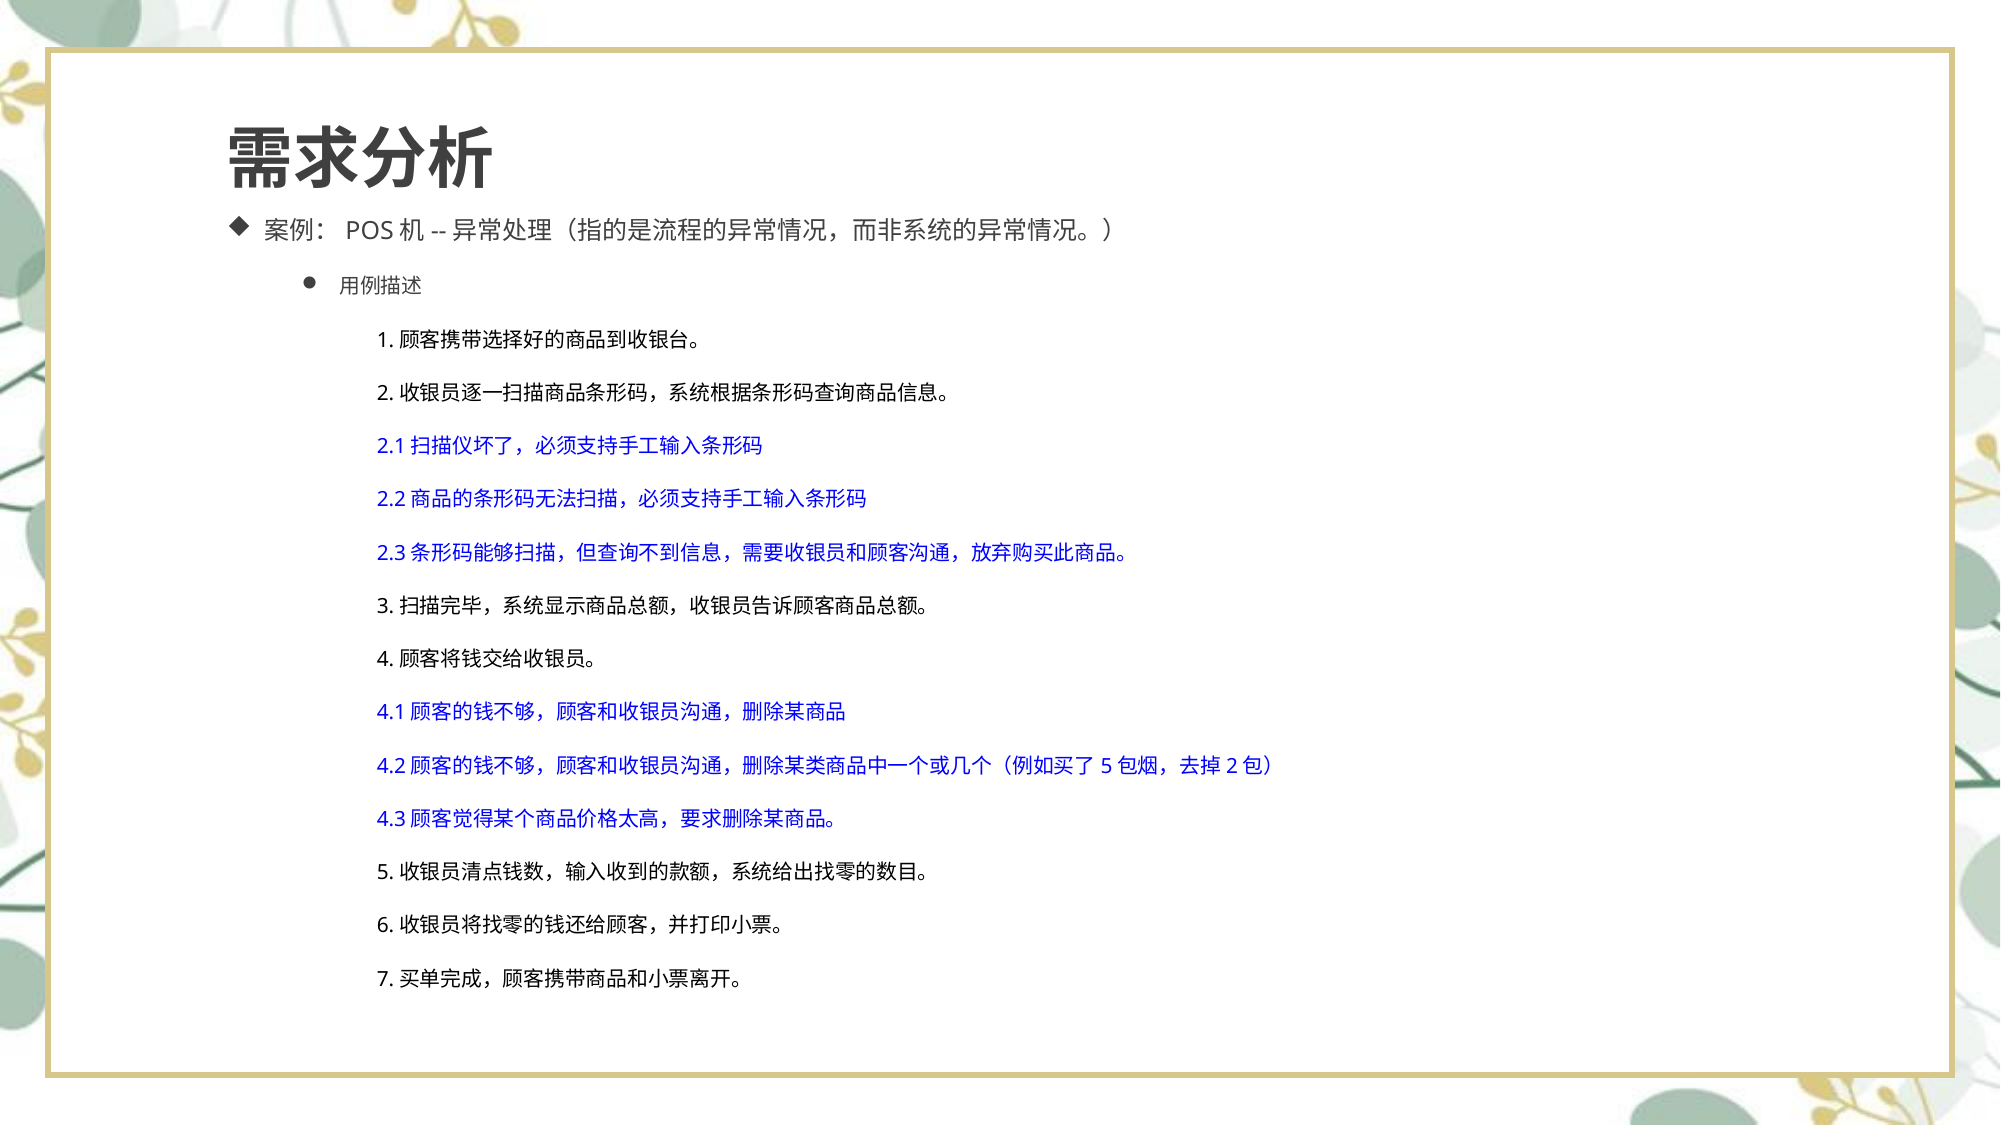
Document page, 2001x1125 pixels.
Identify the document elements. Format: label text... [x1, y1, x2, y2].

list 案例：POS机--异常处理（指的是流程的异常情况，而非系统的异常情况。） 用例描述 1.顾客携带选择好的商品到收银台。 2.收银员逐一扫描商品条形码，系统根据条形码查询商品信息。 2.1扫描仪坏了，必须支持手工输入条形码 2.2商品的条形码无法扫描，必须支持手工输入条形码 2.3条形码能够扫描，但查询不到信息，需要收银员和顾客沟通，放弃购买此商品。 3.扫描完毕，系统显示商品总额，收银员告诉顾客商品总额。 4.顾客将钱交给收银员。 4.1顾客的钱不够，顾客和收银员沟通，删除某商品 4.2顾客的钱不够，顾客和收银员沟通，删除某类商品中一个或几个（例如买了5包烟，去掉2包） 4.3顾客觉得某个商品价格太高，要求删除某商品。 5.收银员清点钱数，输入收到的款额，系统给出找零的数目。 6.收银员将找零的钱还给顾客，并打印小票。 7.买单完成，顾客携带商品和小票离开。 [210, 205, 1790, 911]
picture [0, 0, 2001, 1125]
title 需求分析 [210, 96, 1790, 205]
